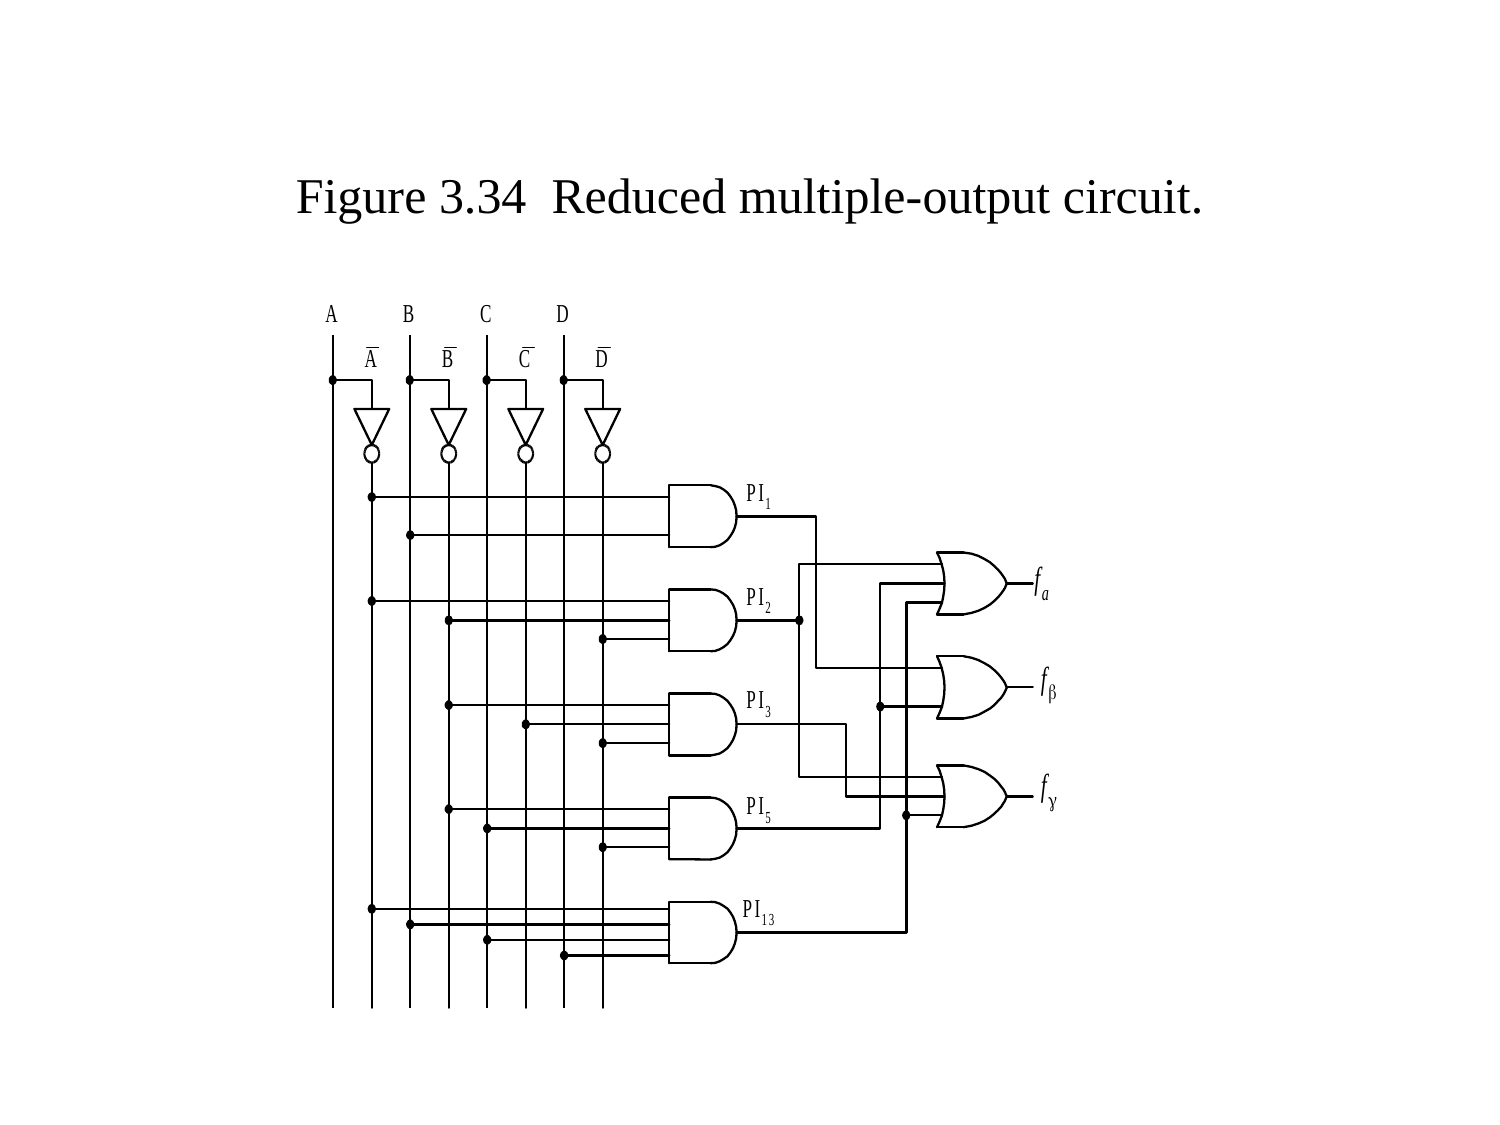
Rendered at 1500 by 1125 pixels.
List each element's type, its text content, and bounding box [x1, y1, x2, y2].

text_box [299, 287, 1241, 1022]
title Figure 3.34 Reduced multiple-output circuit. [112, 99, 1388, 288]
